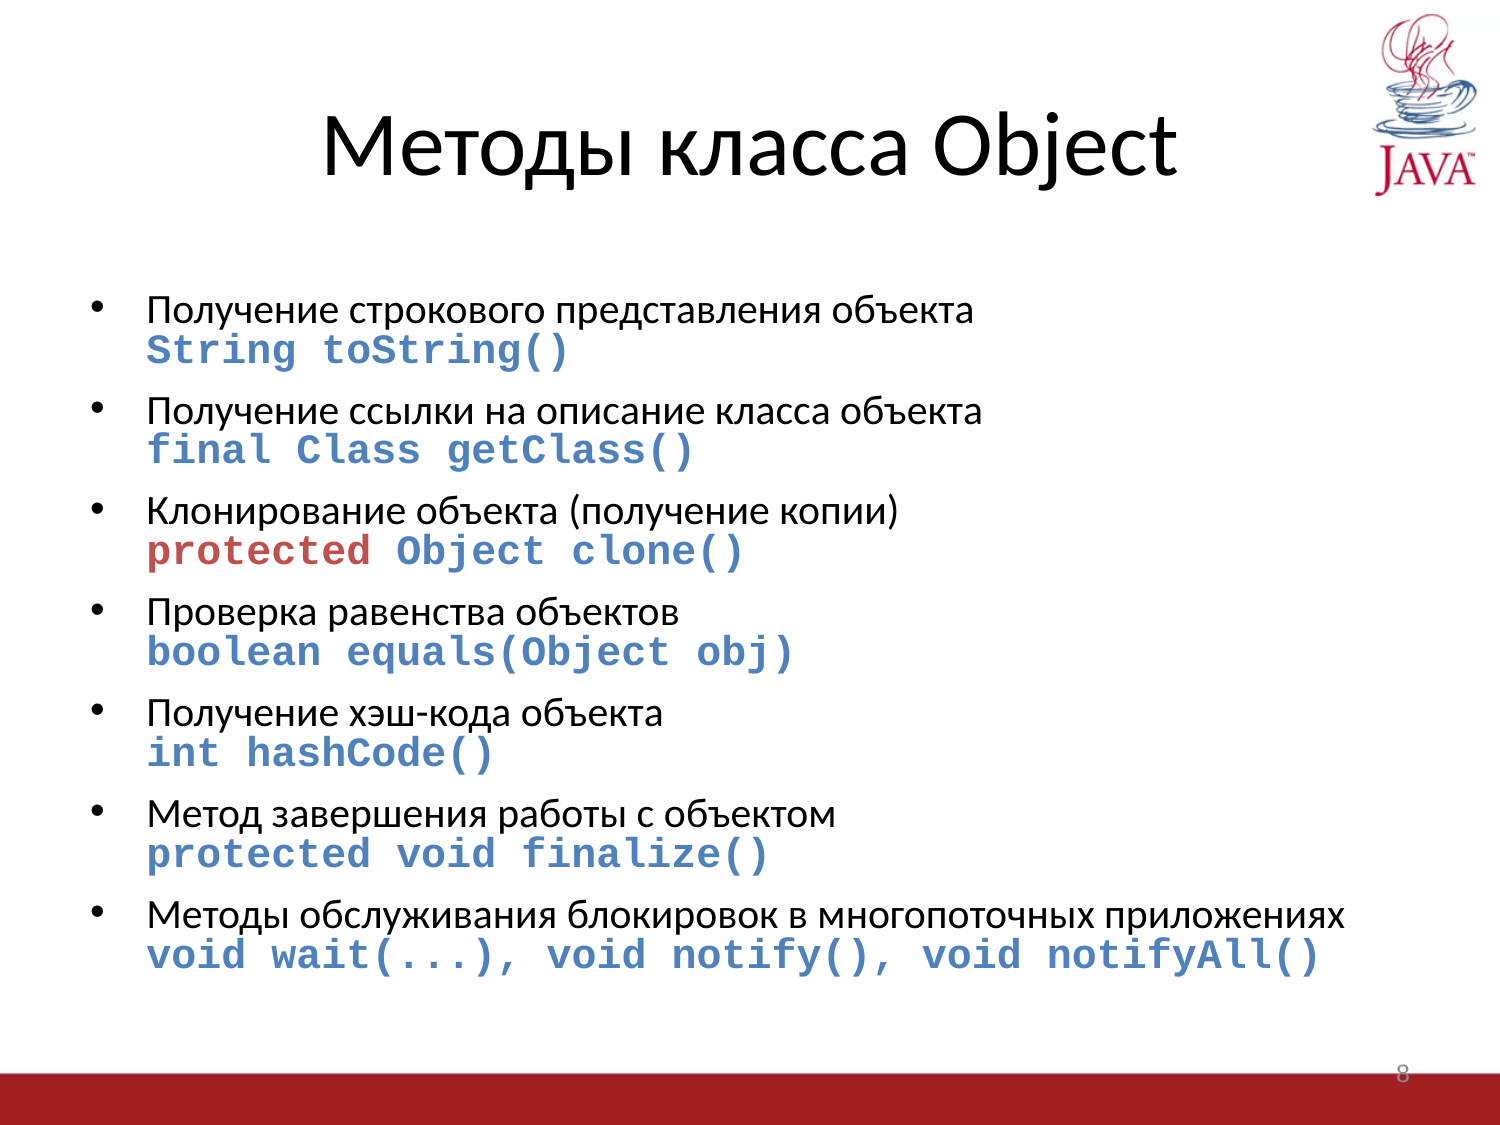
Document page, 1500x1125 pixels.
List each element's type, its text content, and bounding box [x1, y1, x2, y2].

slide_number 8 [1074, 1042, 1425, 1103]
list Получение строкового представления объекта String toString() Получение ссылки на описание класса объекта final Class getClass() Клонирование объекта (получение копии) protected Object clone() Проверка равенства объектов boolean equals(Object obj) Получение хэш-кода объекта int hashCode() Метод завершения работы с объектом protected void finalize() Методы обслуживания блокировок в многопоточных приложениях void wait(...), void notify(), void notifyAll() [75, 262, 1425, 1005]
picture [0, 0, 1500, 1125]
title Методы класса Object [75, 45, 1425, 233]
